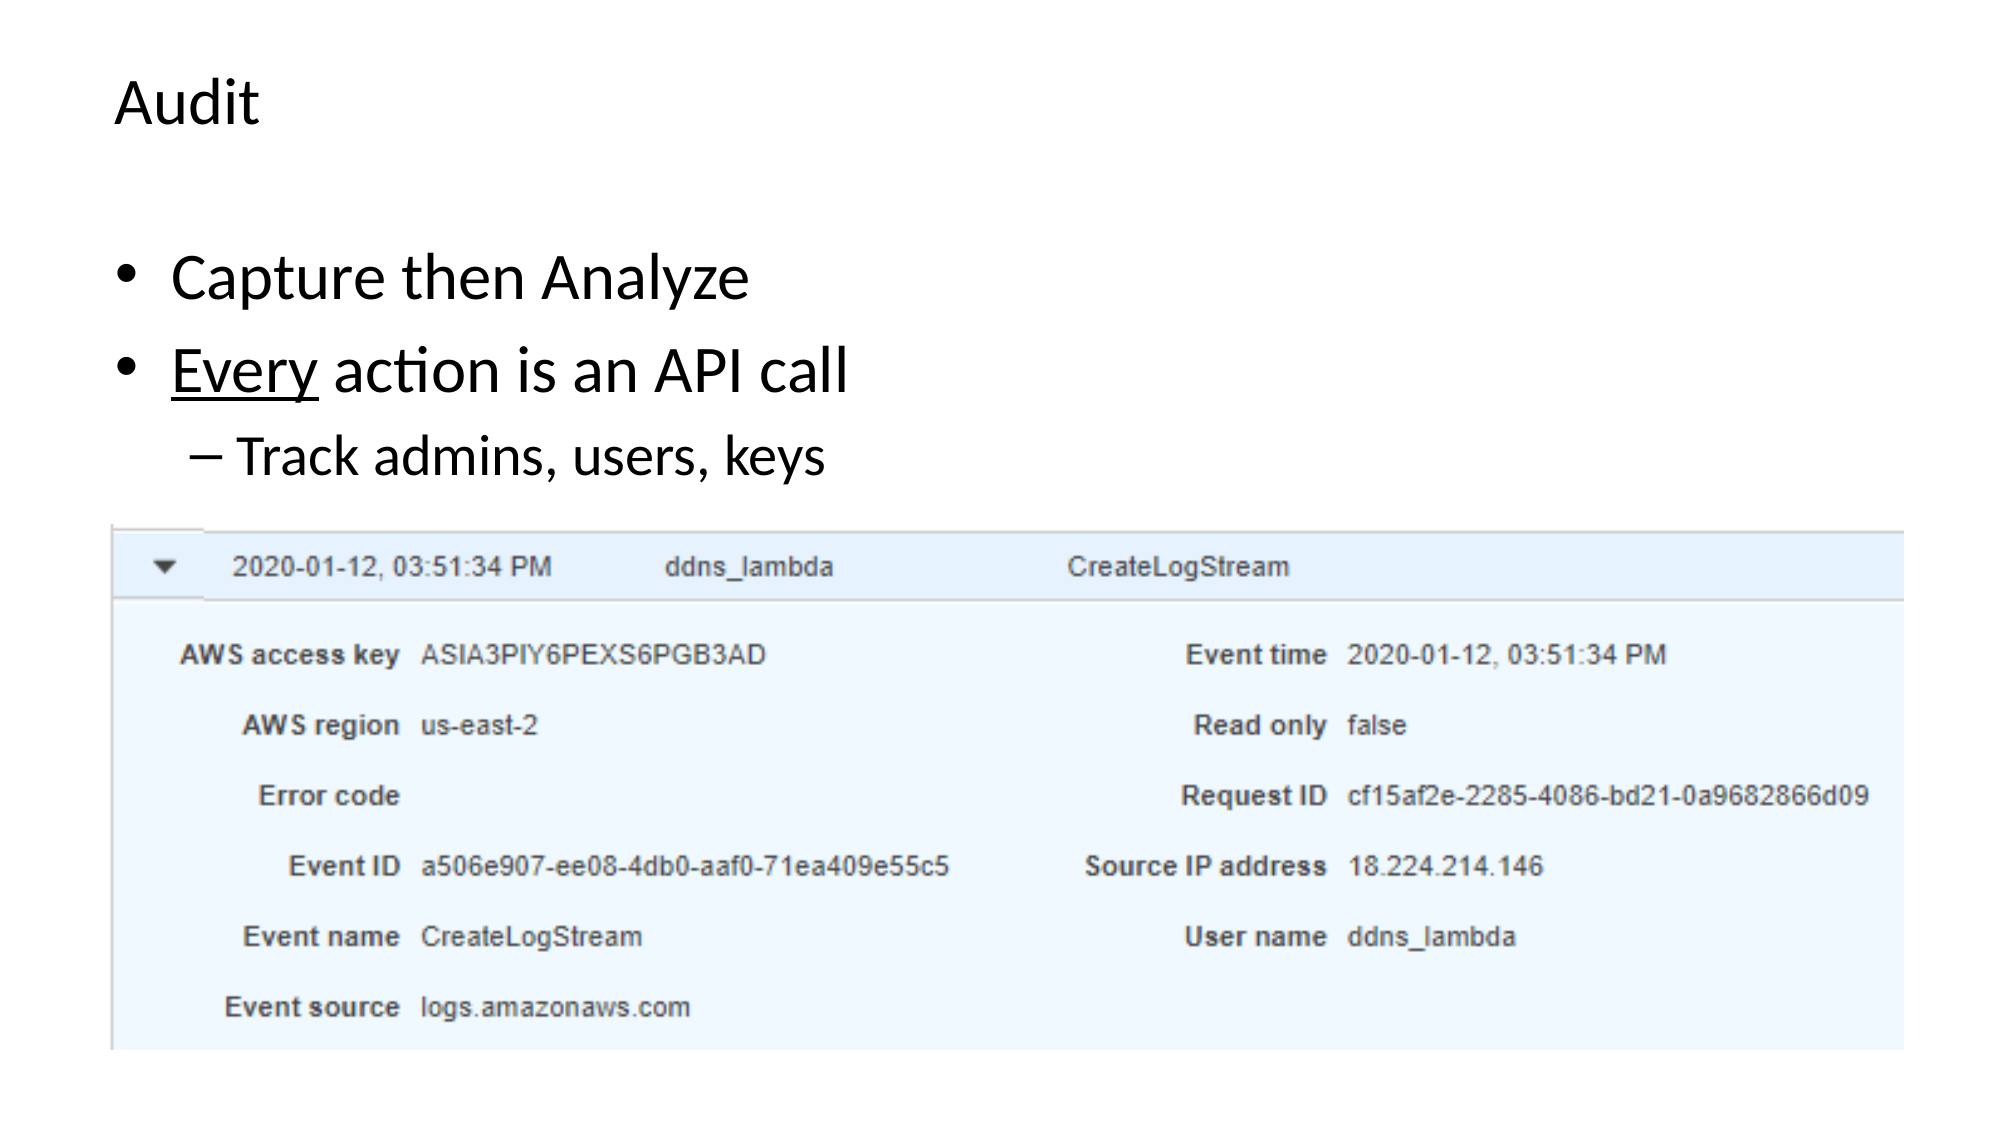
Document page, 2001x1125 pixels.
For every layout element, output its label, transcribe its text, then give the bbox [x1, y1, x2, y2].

picture [109, 524, 1904, 1051]
list Capture then Analyze Every action is an API call Track admins, users, keys [99, 224, 1900, 1005]
title Audit [99, 45, 1900, 150]
